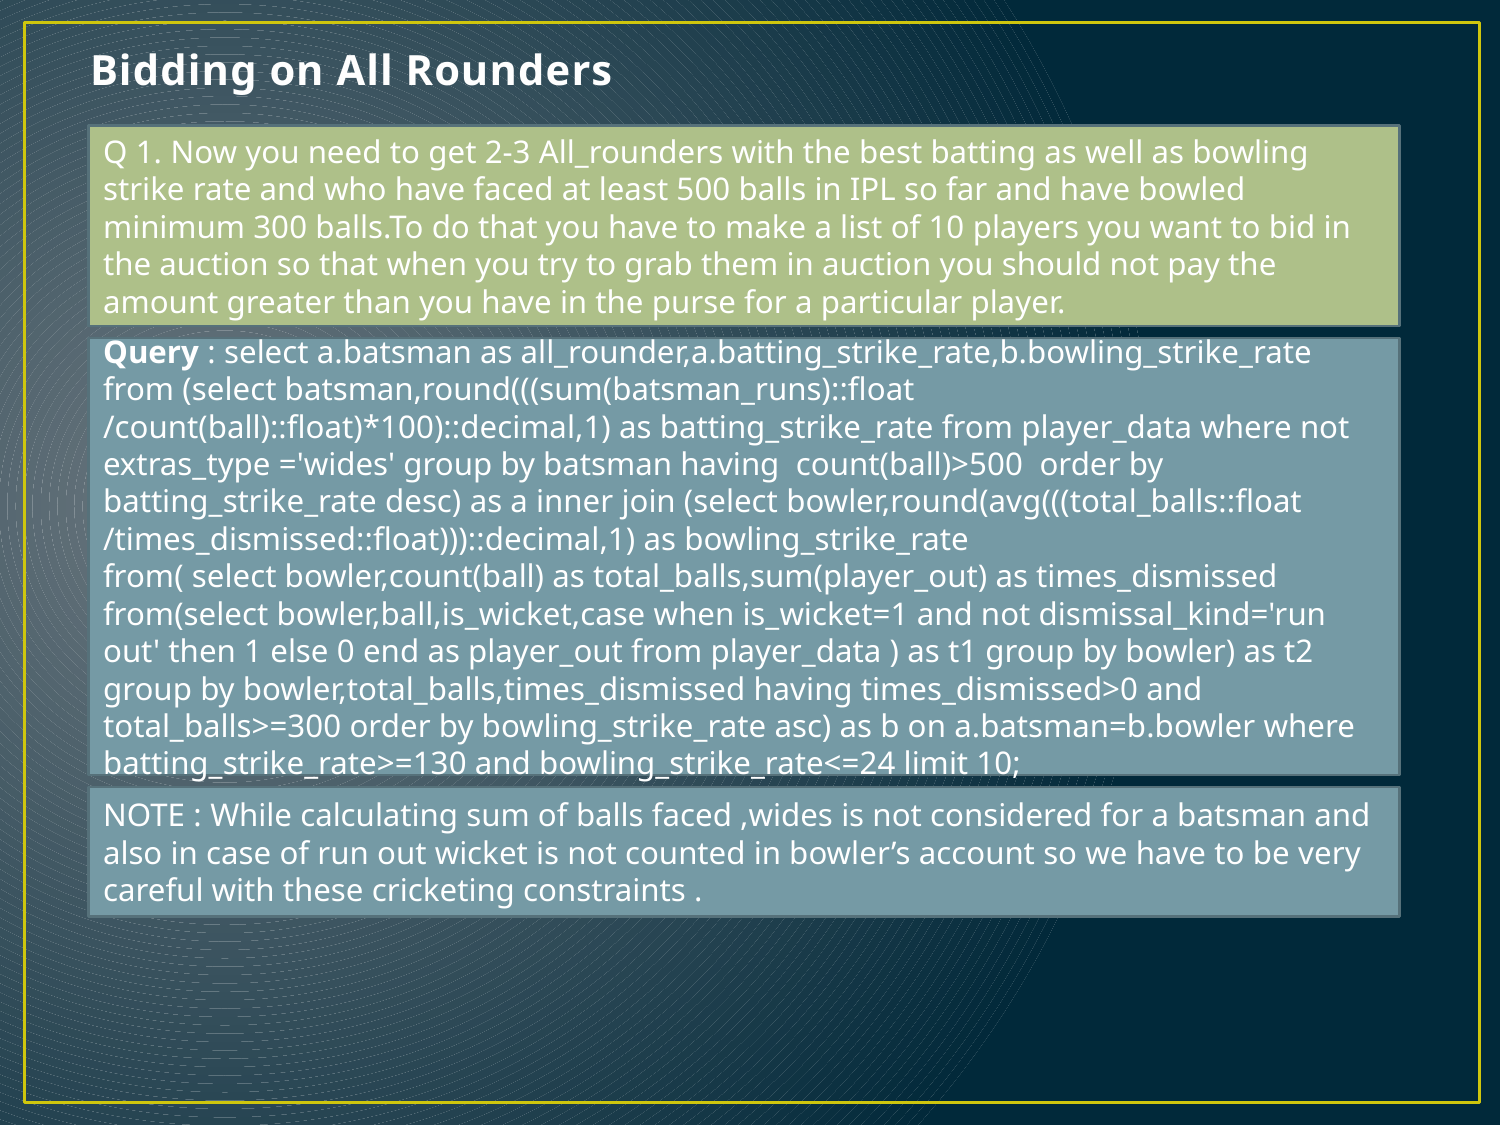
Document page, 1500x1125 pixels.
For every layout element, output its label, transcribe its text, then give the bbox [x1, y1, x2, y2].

text_box Query : select a.batsman as all_rounder,a.batting_strike_rate,b.bowling_strike_rate from (select batsman,round(((sum(batsman_runs)::float /count(ball)::float)*100)::decimal,1) as batting_strike_rate from player_data where not extras_type ='wides' group by batsman having count(ball)>500 order by batting_strike_rate desc) as a inner join (select bowler,round(avg(((total_balls::float /times_dismissed::float)))::decimal,1) as bowling_strike_rate from( select bowler,count(ball) as total_balls,sum(player_out) as times_dismissed from(select bowler,ball,is_wicket,case when is_wicket=1 and not dismissal_kind='run out' then 1 else 0 end as player_out from player_data ) as t1 group by bowler) as t2 group by bowler,total_balls,times_dismissed having times_dismissed>0 and total_balls>=300 order by bowling_strike_rate asc) as b on a.batsman=b.bowler where batting_strike_rate>=130 and bowling_strike_rate<=24 limit 10; [87, 337, 1401, 776]
list [75, 113, 1425, 1047]
title Bidding on All Rounders [75, 45, 1425, 102]
text_box NOTE : While calculating sum of balls faced ,wides is not considered for a batsman and also in case of run out wicket is not counted in bowler’s account so we have to be very careful with these cricketing constraints . [87, 786, 1401, 918]
text_box Q 1. Now you need to get 2-3 All_rounders with the best batting as well as bowling strike rate and who have faced at least 500 balls in IPL so far and have bowled minimum 300 balls.To do that you have to make a list of 10 players you want to bid in the auction so that when you try to grab them in auction you should not pay the amount greater than you have in the purse for a particular player. [87, 124, 1401, 327]
